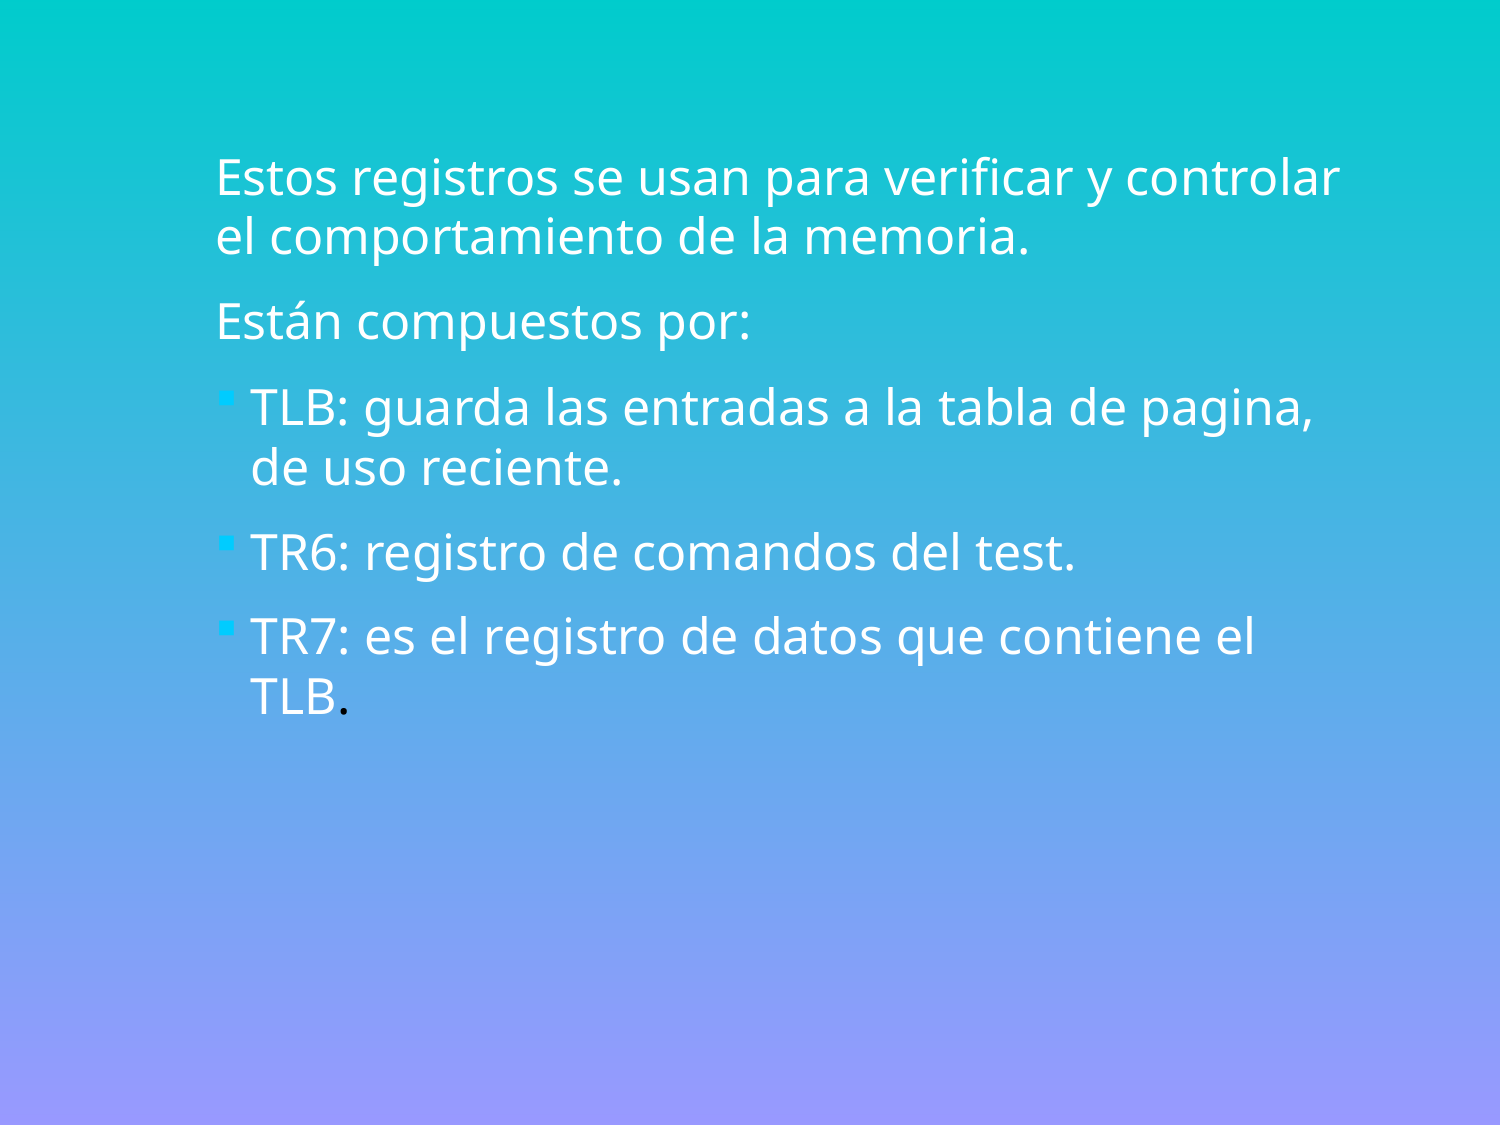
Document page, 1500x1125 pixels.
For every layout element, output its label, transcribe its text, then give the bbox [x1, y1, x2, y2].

text_box Estos registros se usan para verificar y controlar el comportamiento de la memoria. Están compuestos por: TLB: guarda las entradas a la tabla de pagina, de uso reciente. TR6: registro de comandos del test. TR7: es el registro de datos que contiene el TLB. [199, 137, 1376, 818]
